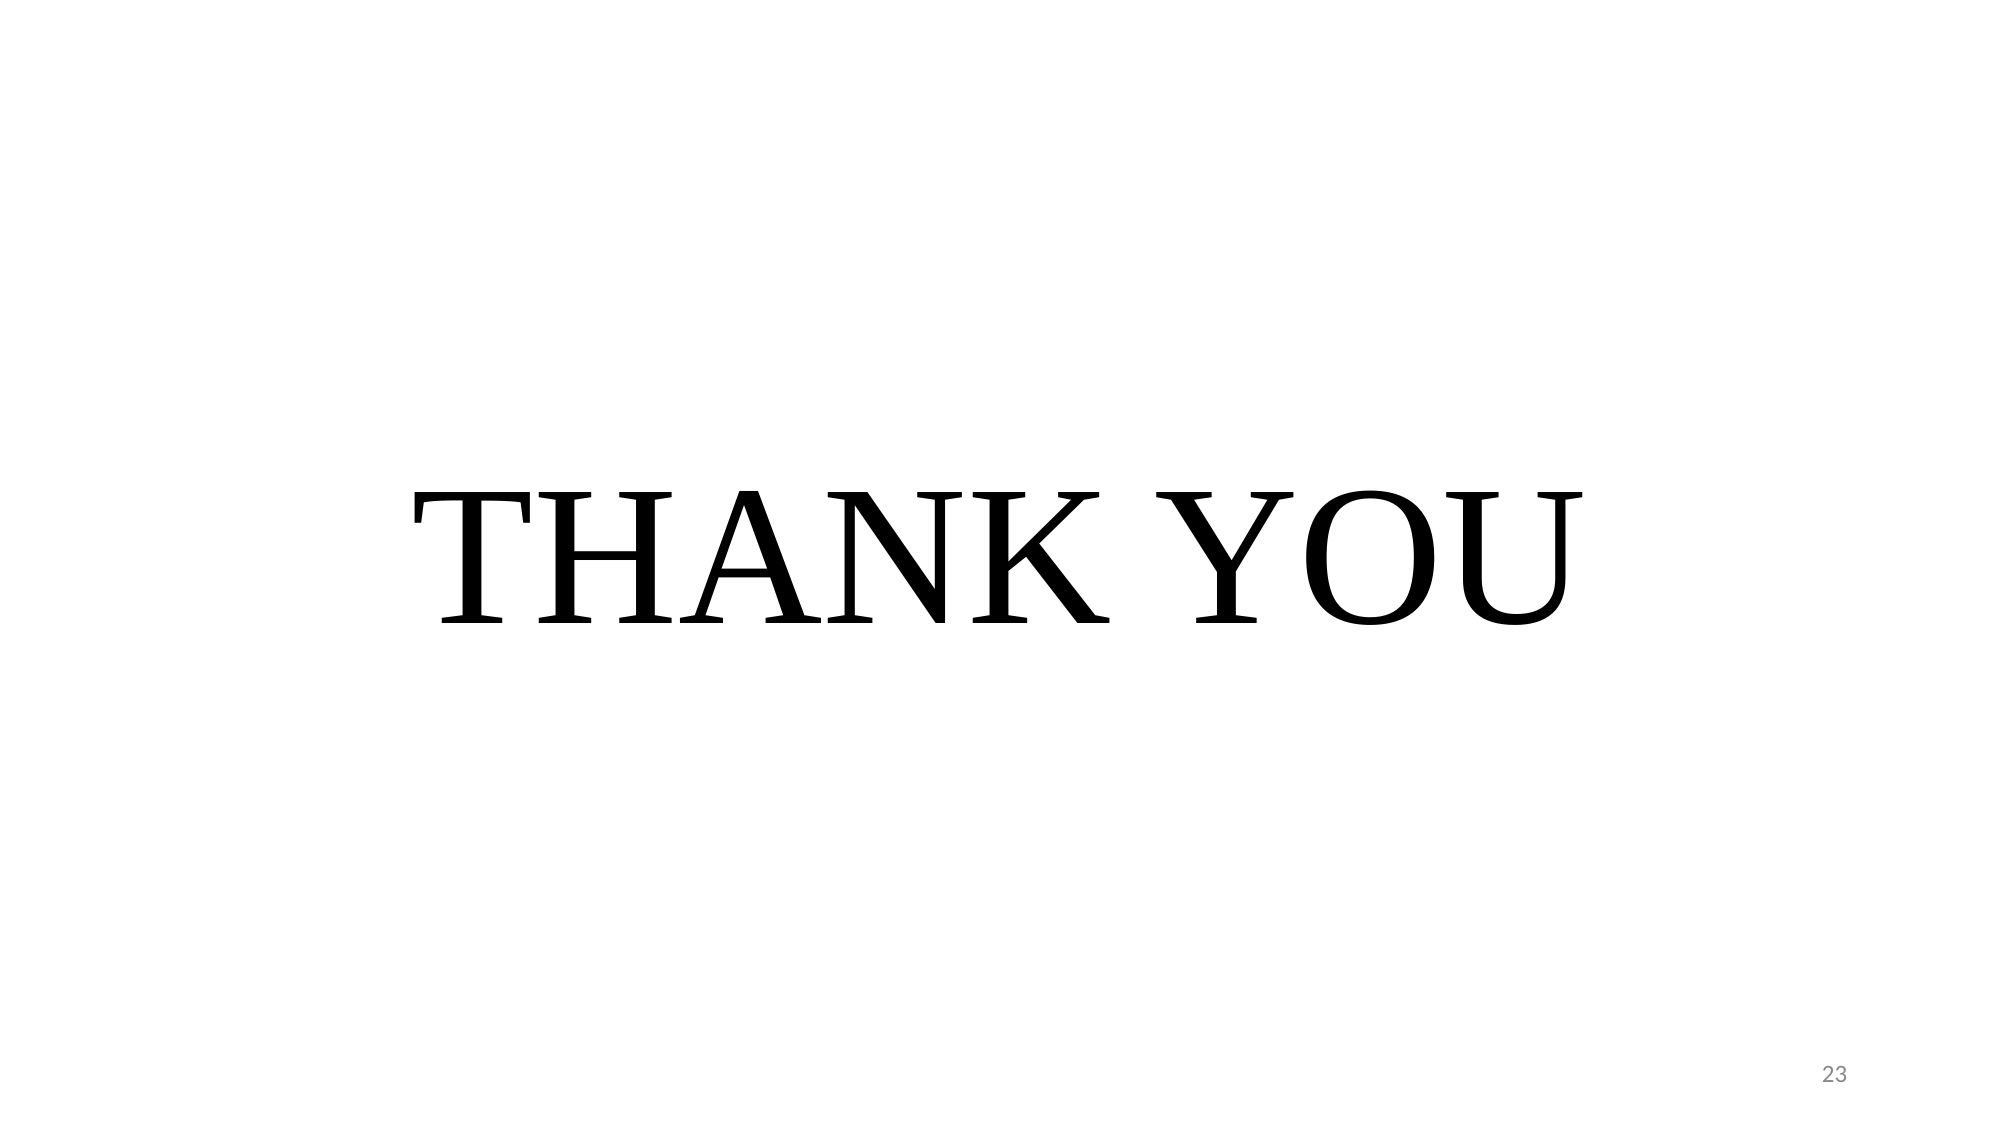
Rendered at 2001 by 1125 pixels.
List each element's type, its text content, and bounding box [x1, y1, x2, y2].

list THANK YOU [137, 182, 1863, 810]
slide_number 23 [1412, 1042, 1863, 1103]
